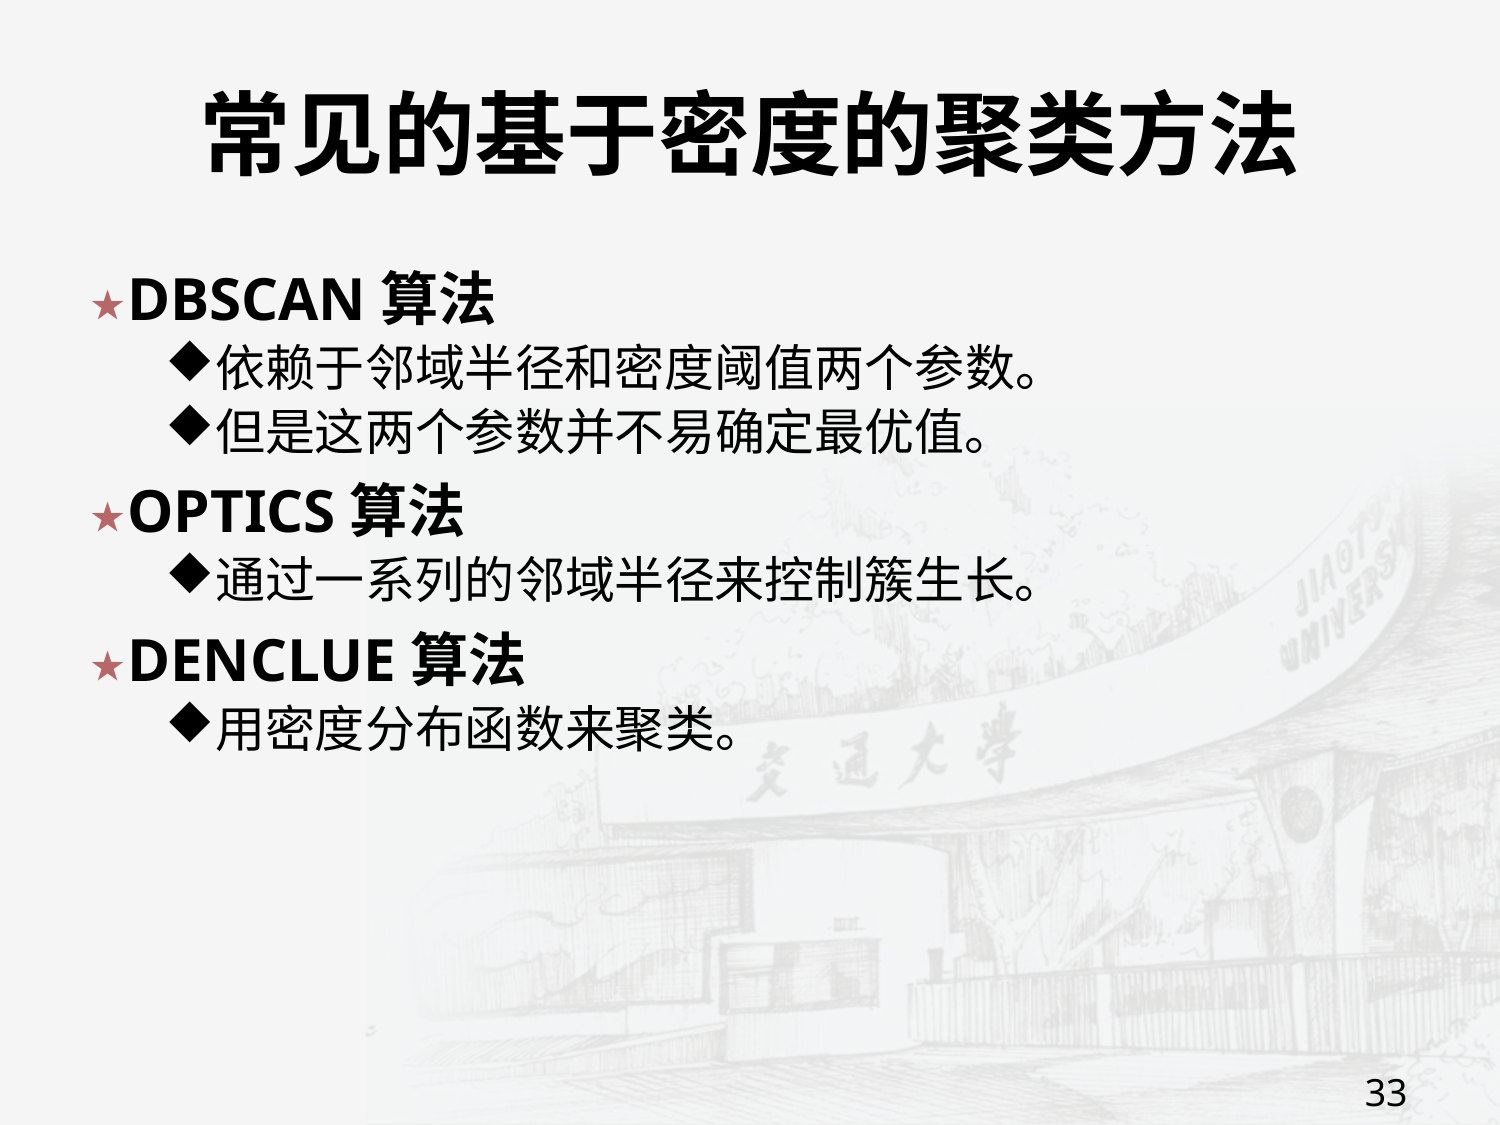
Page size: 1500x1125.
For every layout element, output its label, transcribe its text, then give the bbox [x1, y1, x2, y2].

list DBSCAN算法 依赖于邻域半径和密度阈值两个参数。 但是这两个参数并不易确定最优值。 OPTICS算法 通过一系列的邻域半径来控制簇生长。 DENCLUE算法 用密度分布函数来聚类。 [75, 262, 1425, 1005]
slide_number 33 [1350, 1061, 1475, 1103]
title 常见的基于密度的聚类方法 [75, 45, 1425, 233]
